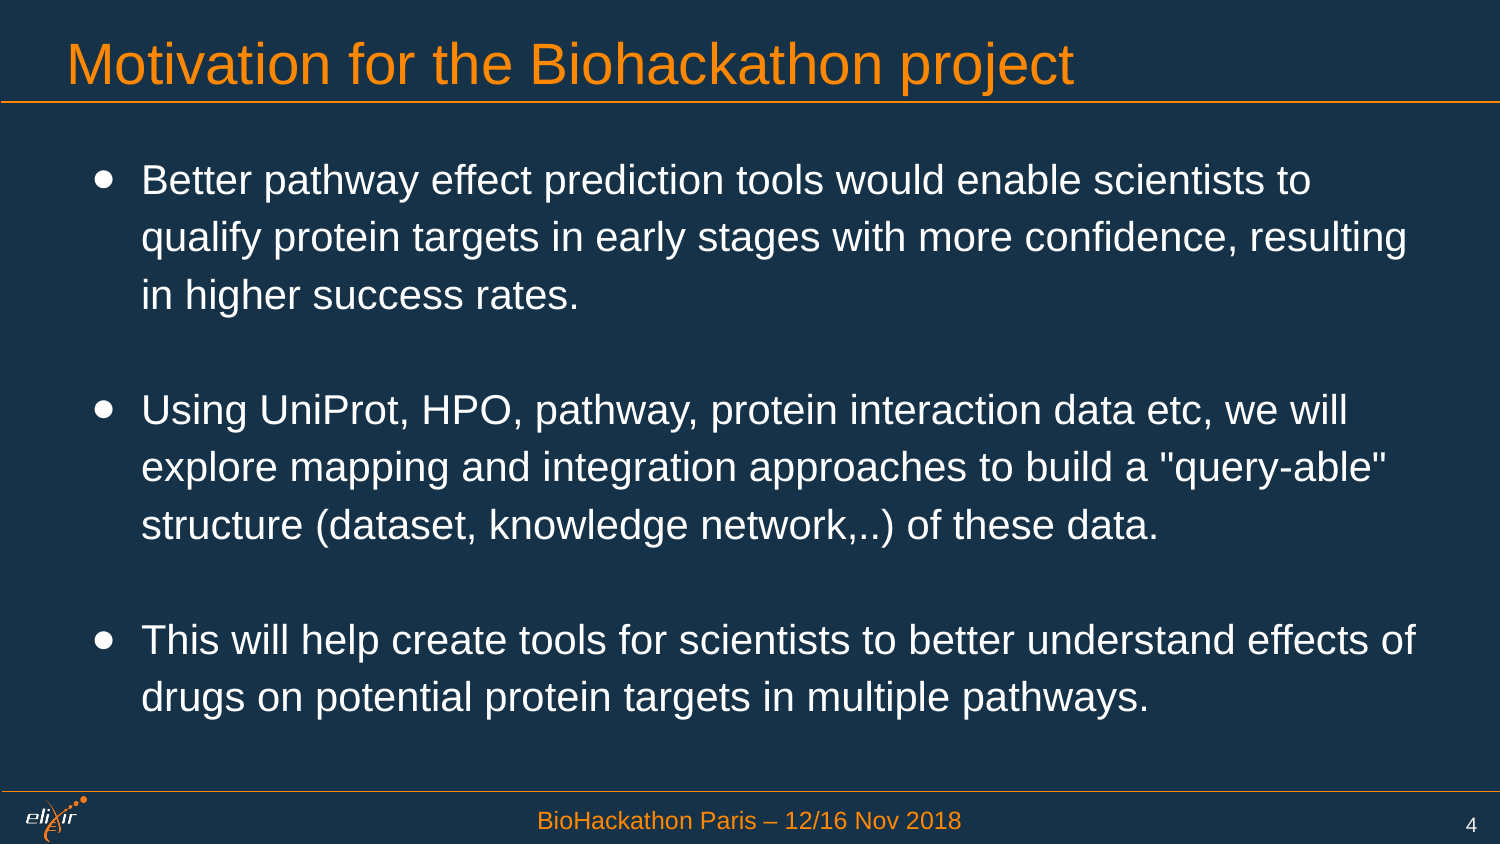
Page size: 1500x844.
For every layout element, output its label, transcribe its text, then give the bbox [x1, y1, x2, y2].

picture [26, 796, 87, 842]
title Motivation for the Biohackathon project [51, 11, 1449, 106]
list Better pathway effect prediction tools would enable scientists to qualify protein targets in early stages with more confidence, resulting in higher success rates. Using UniProt, HPO, pathway, protein interaction data etc, we will explore mapping and integration approaches to build a "query-able" structure (dataset, knowledge network,..) of these data. This will help create tools for scientists to better understand effects of drugs on potential protein targets in multiple pathways. [51, 130, 1449, 574]
slide_number 4 [1402, 786, 1493, 844]
